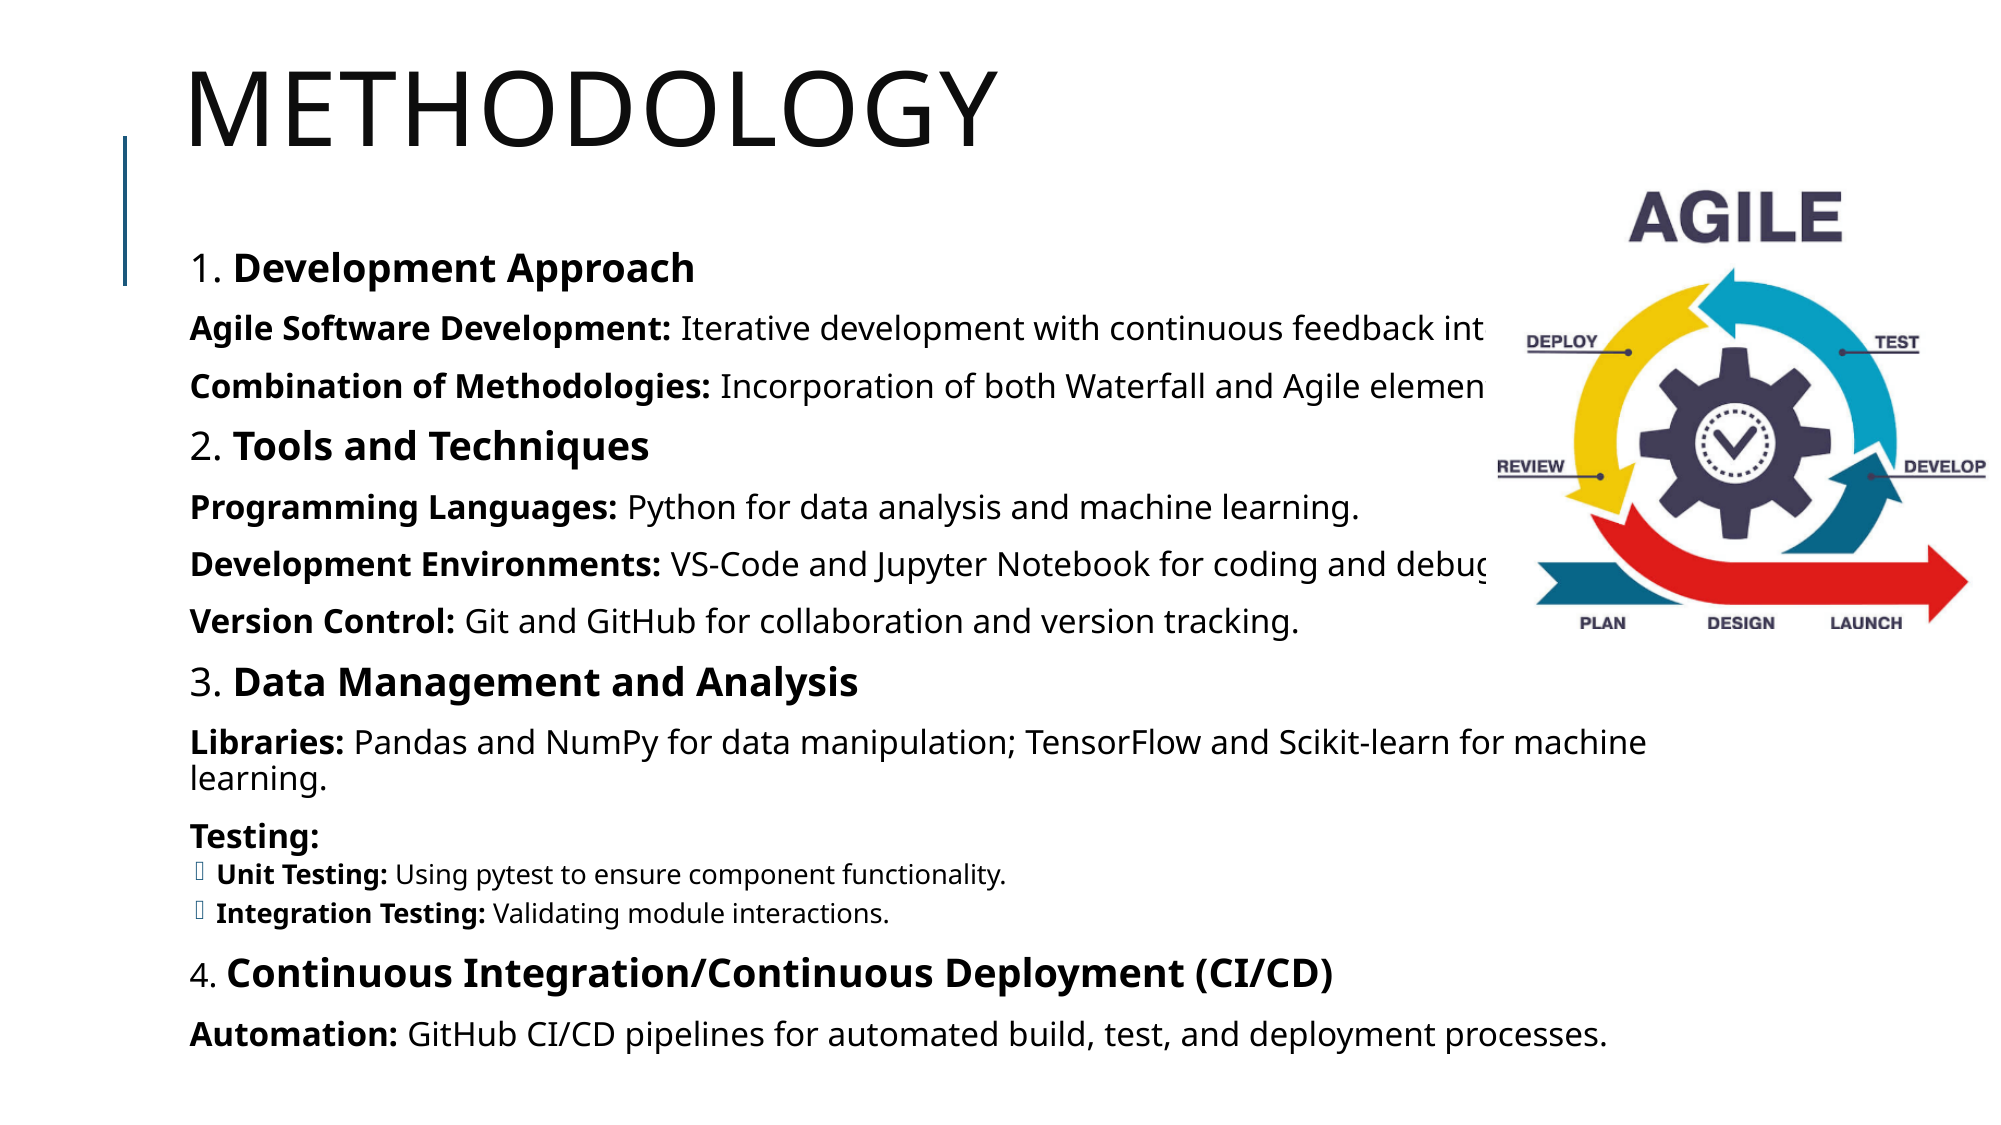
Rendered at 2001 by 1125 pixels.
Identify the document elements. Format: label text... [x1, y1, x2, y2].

list 1. Development Approach Agile Software Development: Iterative development with continuous feedback integration. Combination of Methodologies: Incorporation of both Waterfall and Agile elements. 2. Tools and Techniques Programming Languages: Python for data analysis and machine learning. Development Environments: VS-Code and Jupyter Notebook for coding and debugging. Version Control: Git and GitHub for collaboration and version tracking. 3. Data Management and Analysis Libraries: Pandas and NumPy for data manipulation; TensorFlow and Scikit-learn for machine learning. Testing: Unit Testing: Using pytest to ensure component functionality. Integration Testing: Validating module interactions. 4. Continuous Integration/Continuous Deployment (CI/CD) Automation: GitHub CI/CD pipelines for automated build, test, and deployment processes. [168, 240, 1763, 1065]
title Methodology [168, 10, 1763, 222]
picture [1486, 178, 2000, 629]
